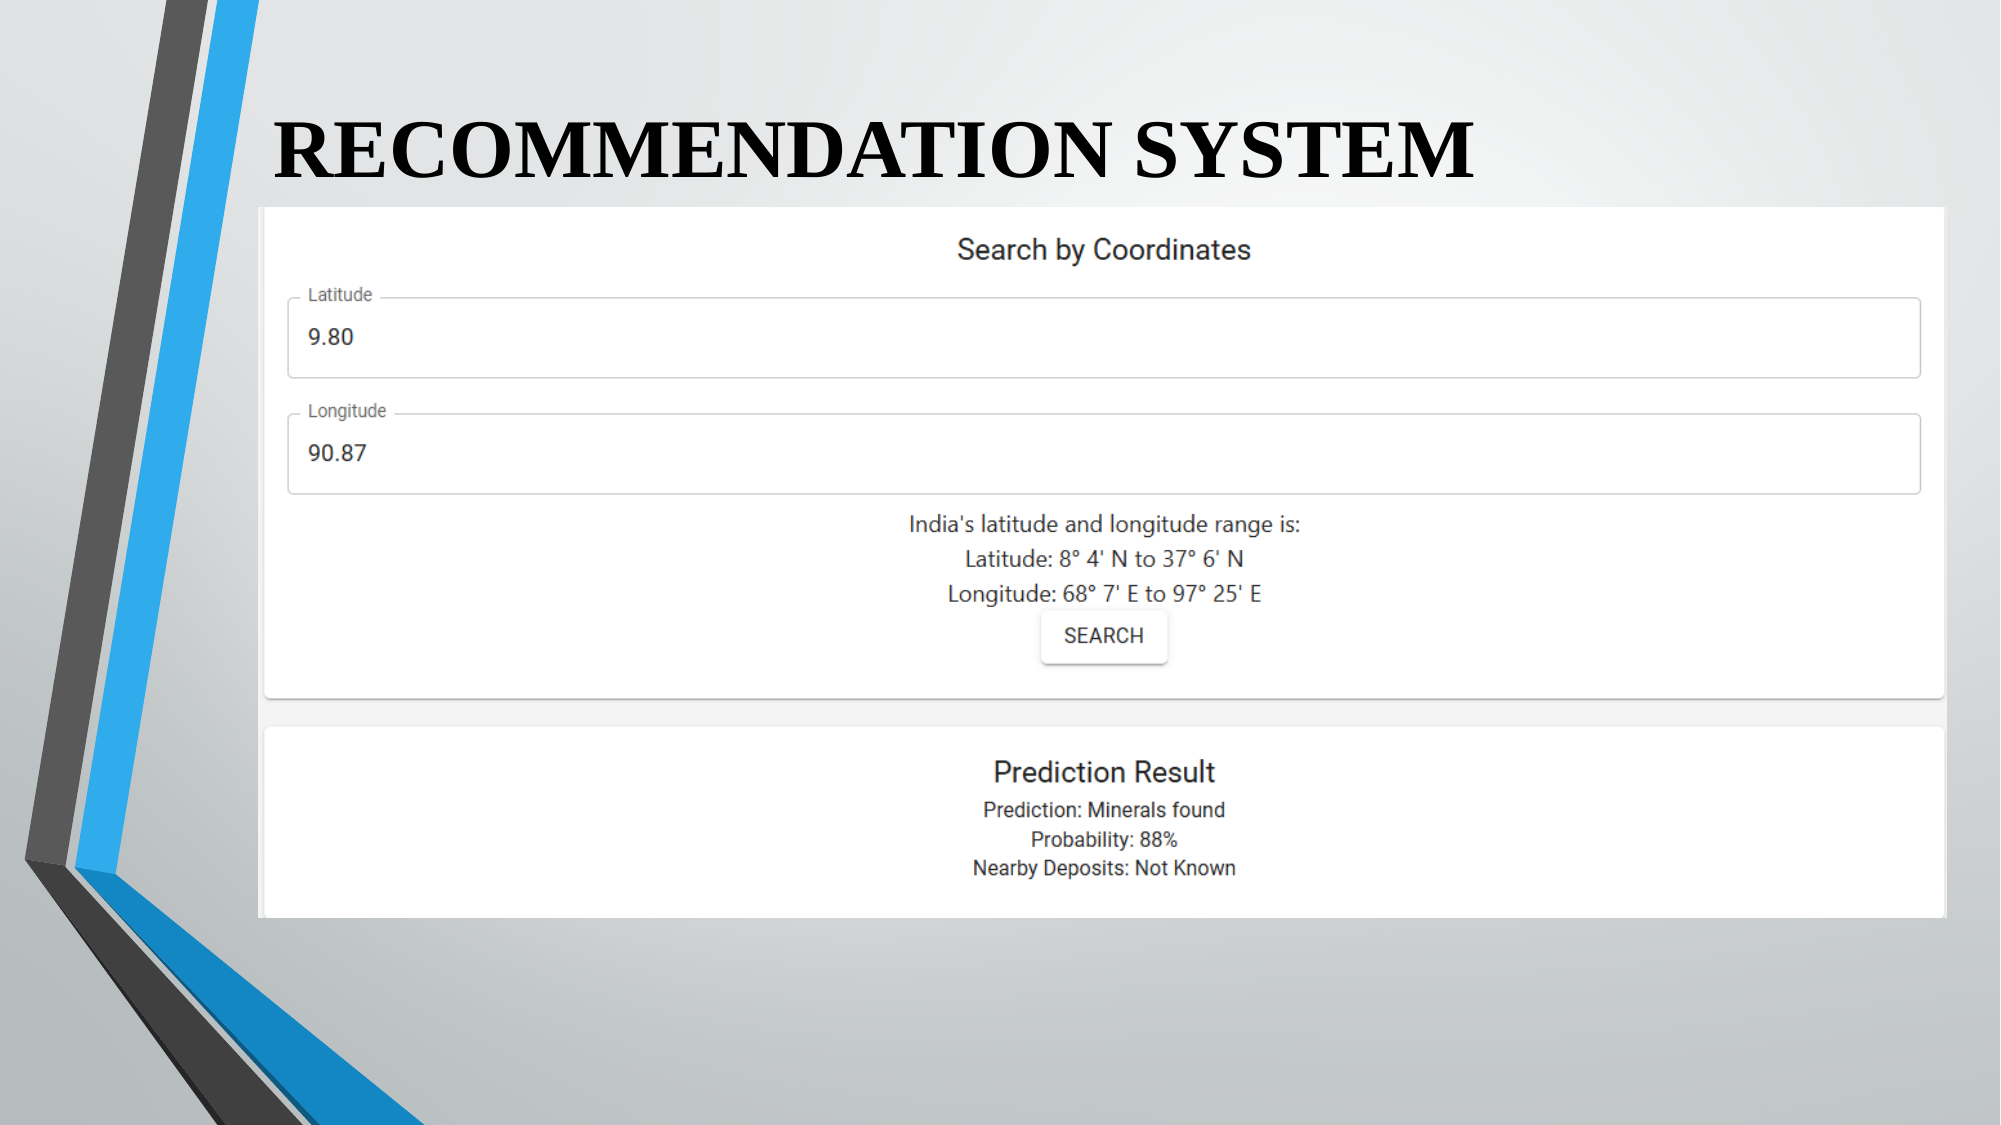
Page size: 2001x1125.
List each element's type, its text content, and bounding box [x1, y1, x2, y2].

title RECOMMENDATION SYSTEM [53, 0, 1697, 288]
picture [258, 207, 1947, 918]
